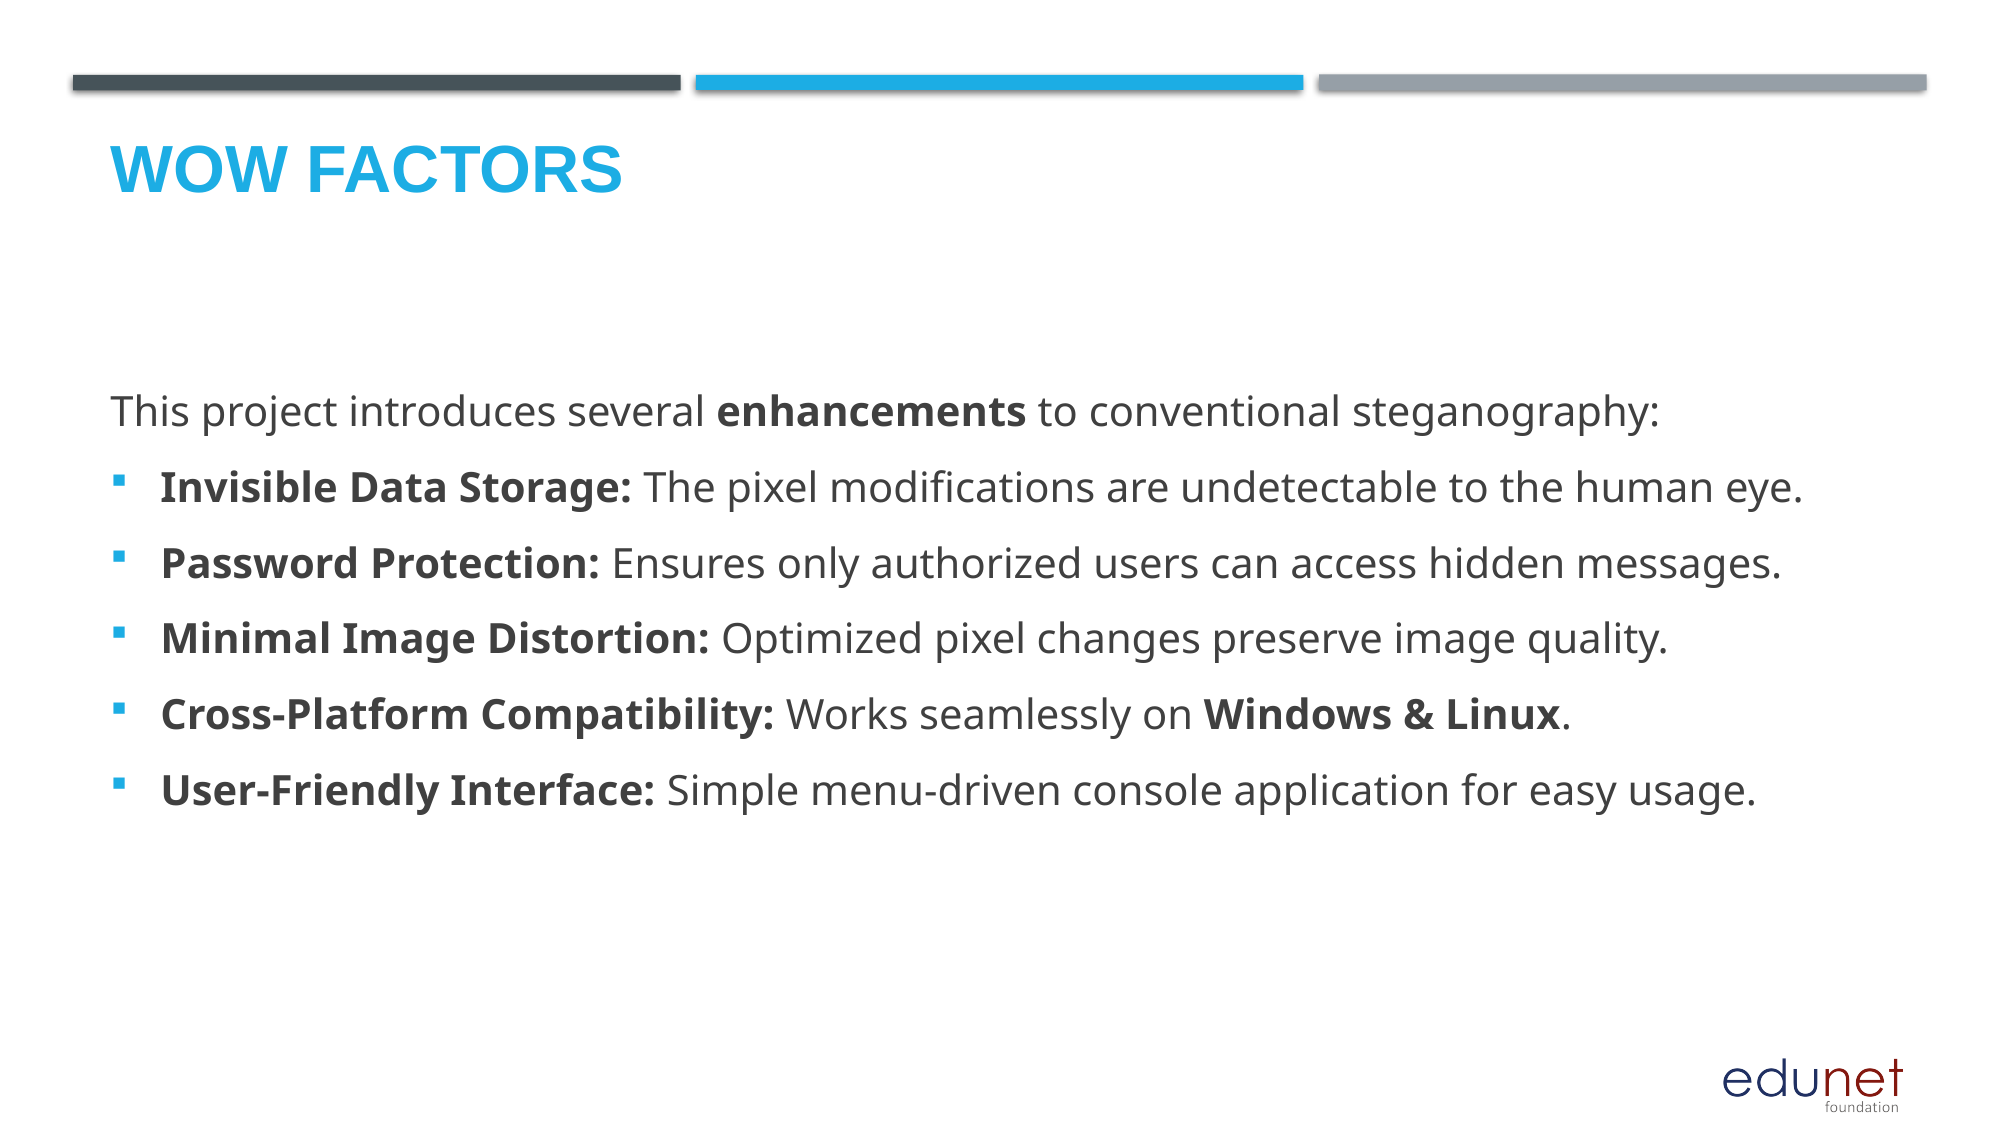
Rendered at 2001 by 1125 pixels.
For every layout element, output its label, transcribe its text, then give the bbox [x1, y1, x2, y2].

list This project introduces several enhancements to conventional steganography: Invisible Data Storage: The pixel modifications are undetectable to the human eye. Password Protection: Ensures only authorized users can access hidden messages. Minimal Image Distortion: Optimized pixel changes preserve image quality. Cross-Platform Compatibility: Works seamlessly on Windows & Linux. User-Friendly Interface: Simple menu-driven console application for easy usage. [95, 213, 1905, 981]
title Wow factors [95, 126, 1905, 213]
picture [1719, 1056, 1905, 1116]
